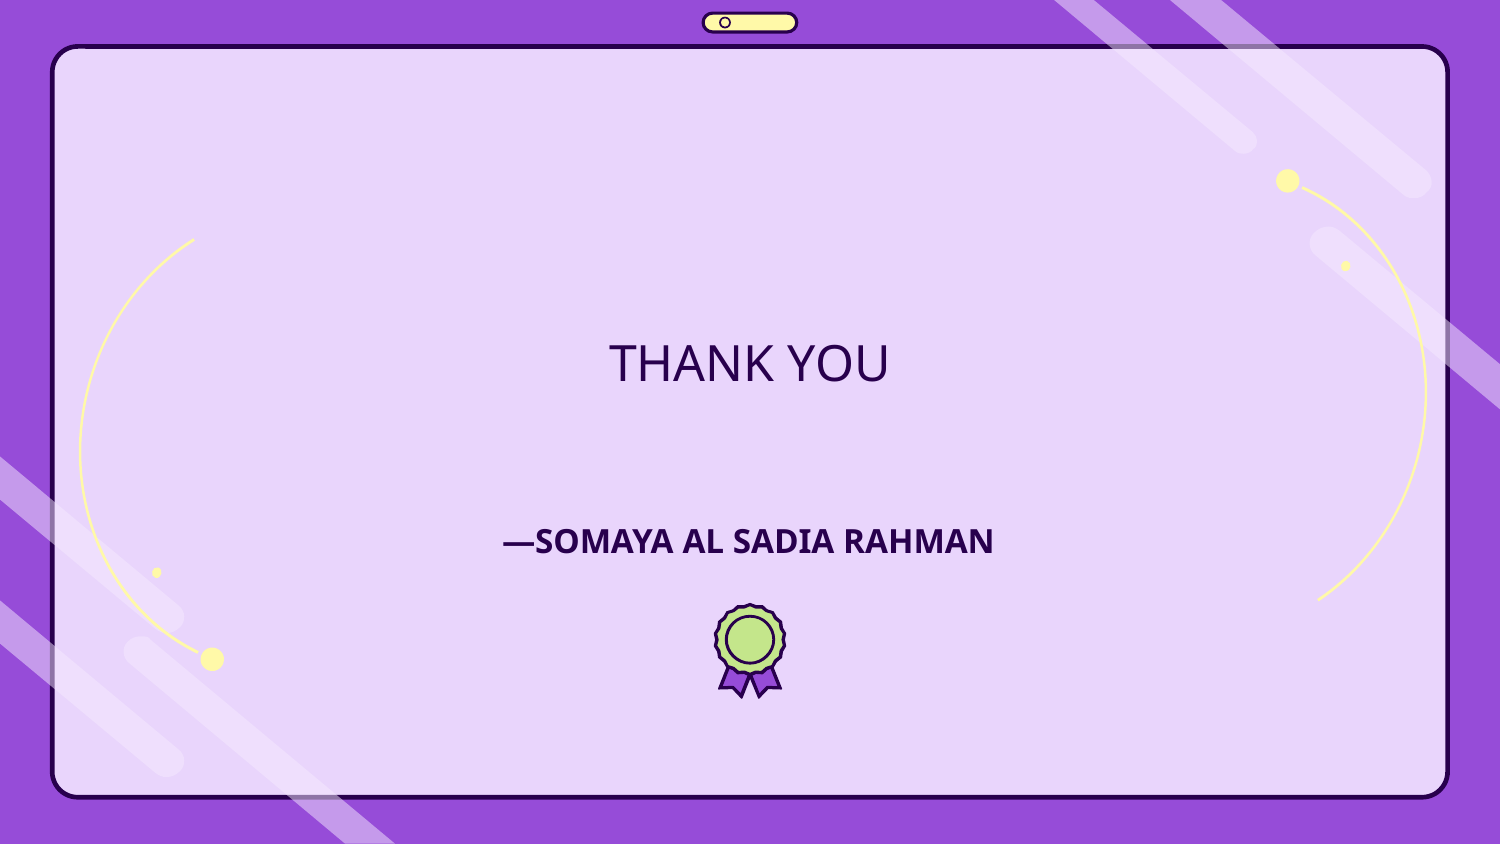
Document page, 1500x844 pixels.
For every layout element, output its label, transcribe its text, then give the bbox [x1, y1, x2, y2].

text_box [1222, 171, 1465, 615]
subtitle THANK YOU [313, 254, 1187, 469]
title —SOMAYA AL SADIA RAHMAN [362, 514, 1135, 566]
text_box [714, 603, 786, 699]
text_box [41, 224, 284, 668]
